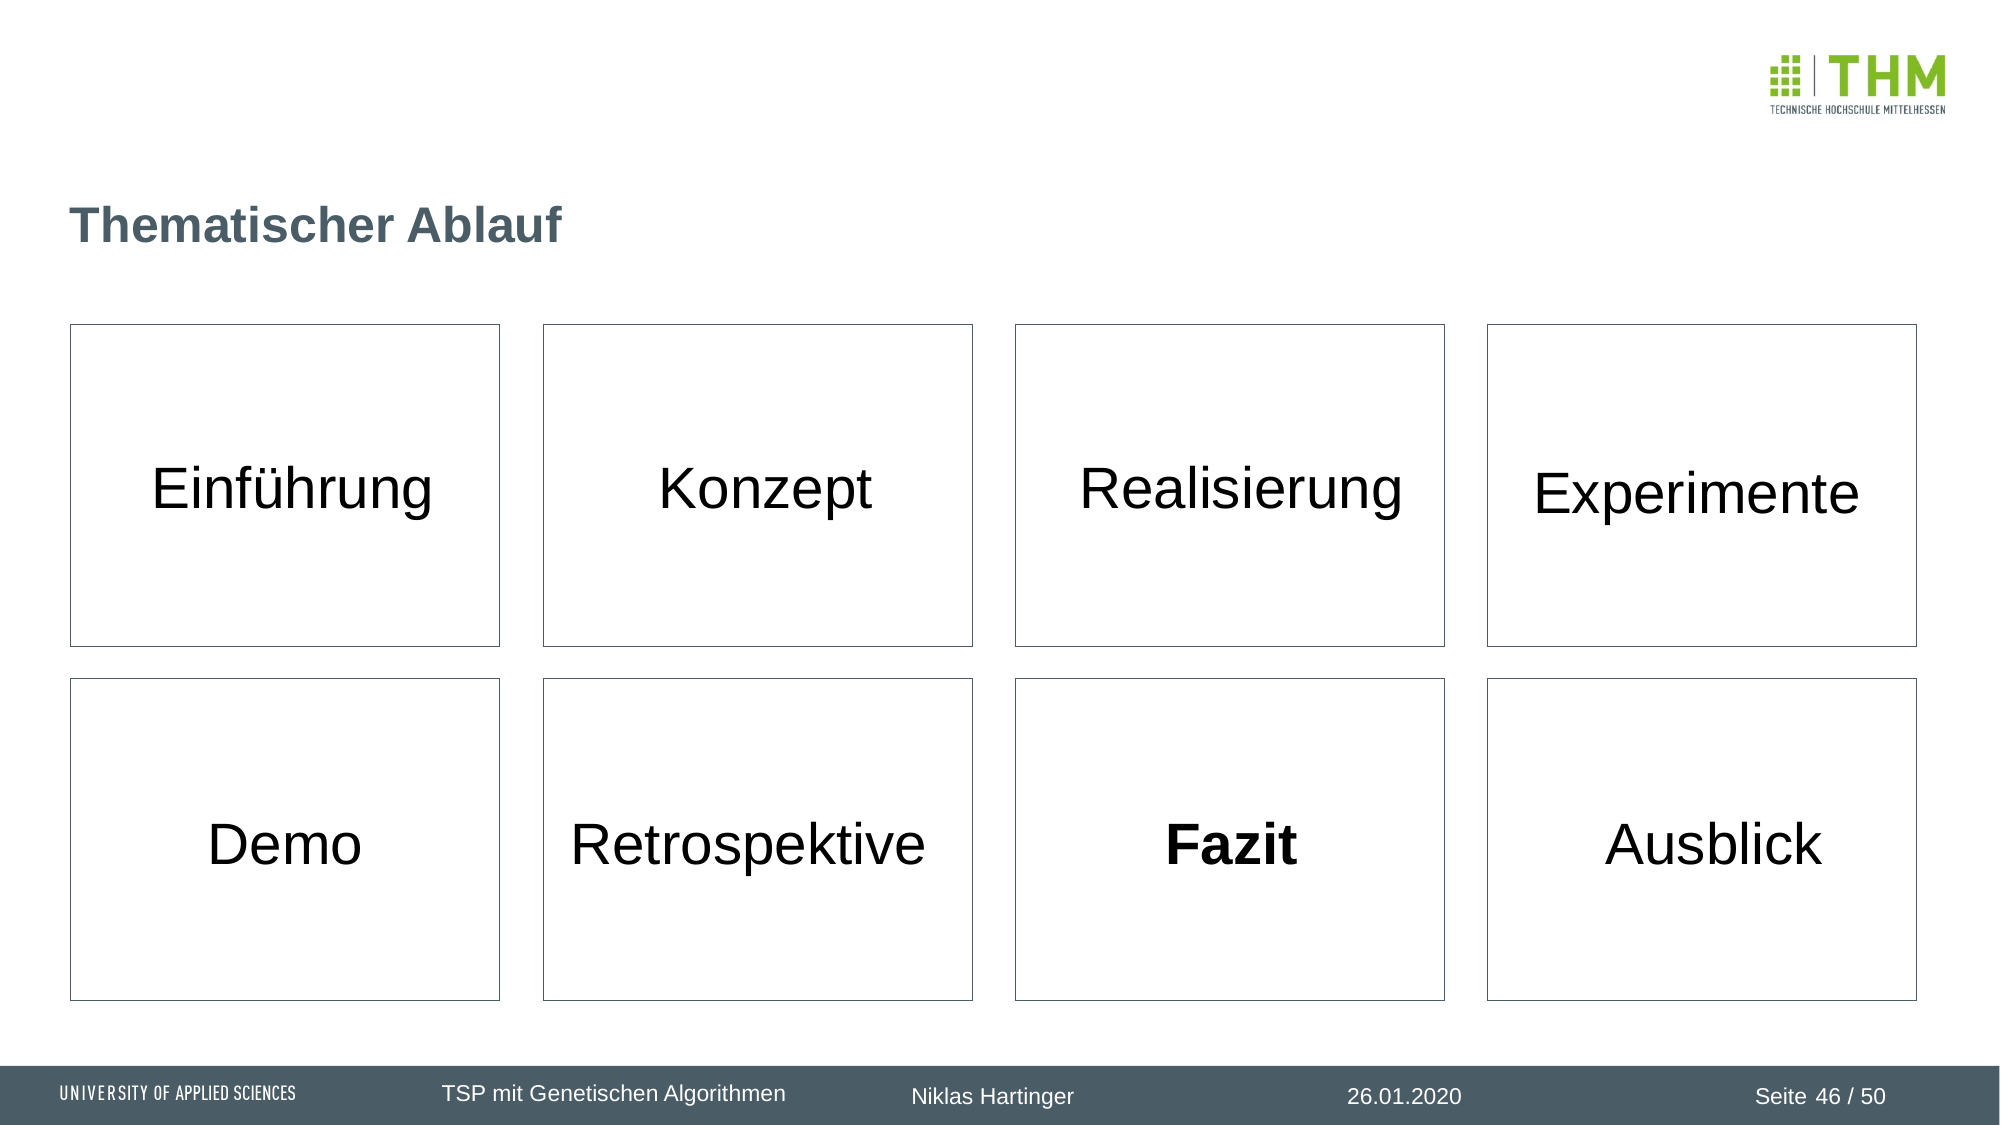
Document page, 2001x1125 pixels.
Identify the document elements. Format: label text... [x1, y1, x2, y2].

picture [59, 1082, 296, 1104]
text_box Demo [69, 681, 502, 1001]
picture [1770, 55, 1945, 114]
text_box Konzept [550, 326, 982, 645]
text_box Einführung [77, 326, 509, 645]
title Thematischer Ablauf [55, 184, 1913, 279]
text_box Fazit [1016, 681, 1448, 1001]
text_box Experimente [1481, 330, 1913, 650]
text_box Retrospektive [533, 681, 965, 1001]
text_box Realisierung [1025, 326, 1458, 645]
text_box Ausblick [1498, 681, 1930, 1001]
